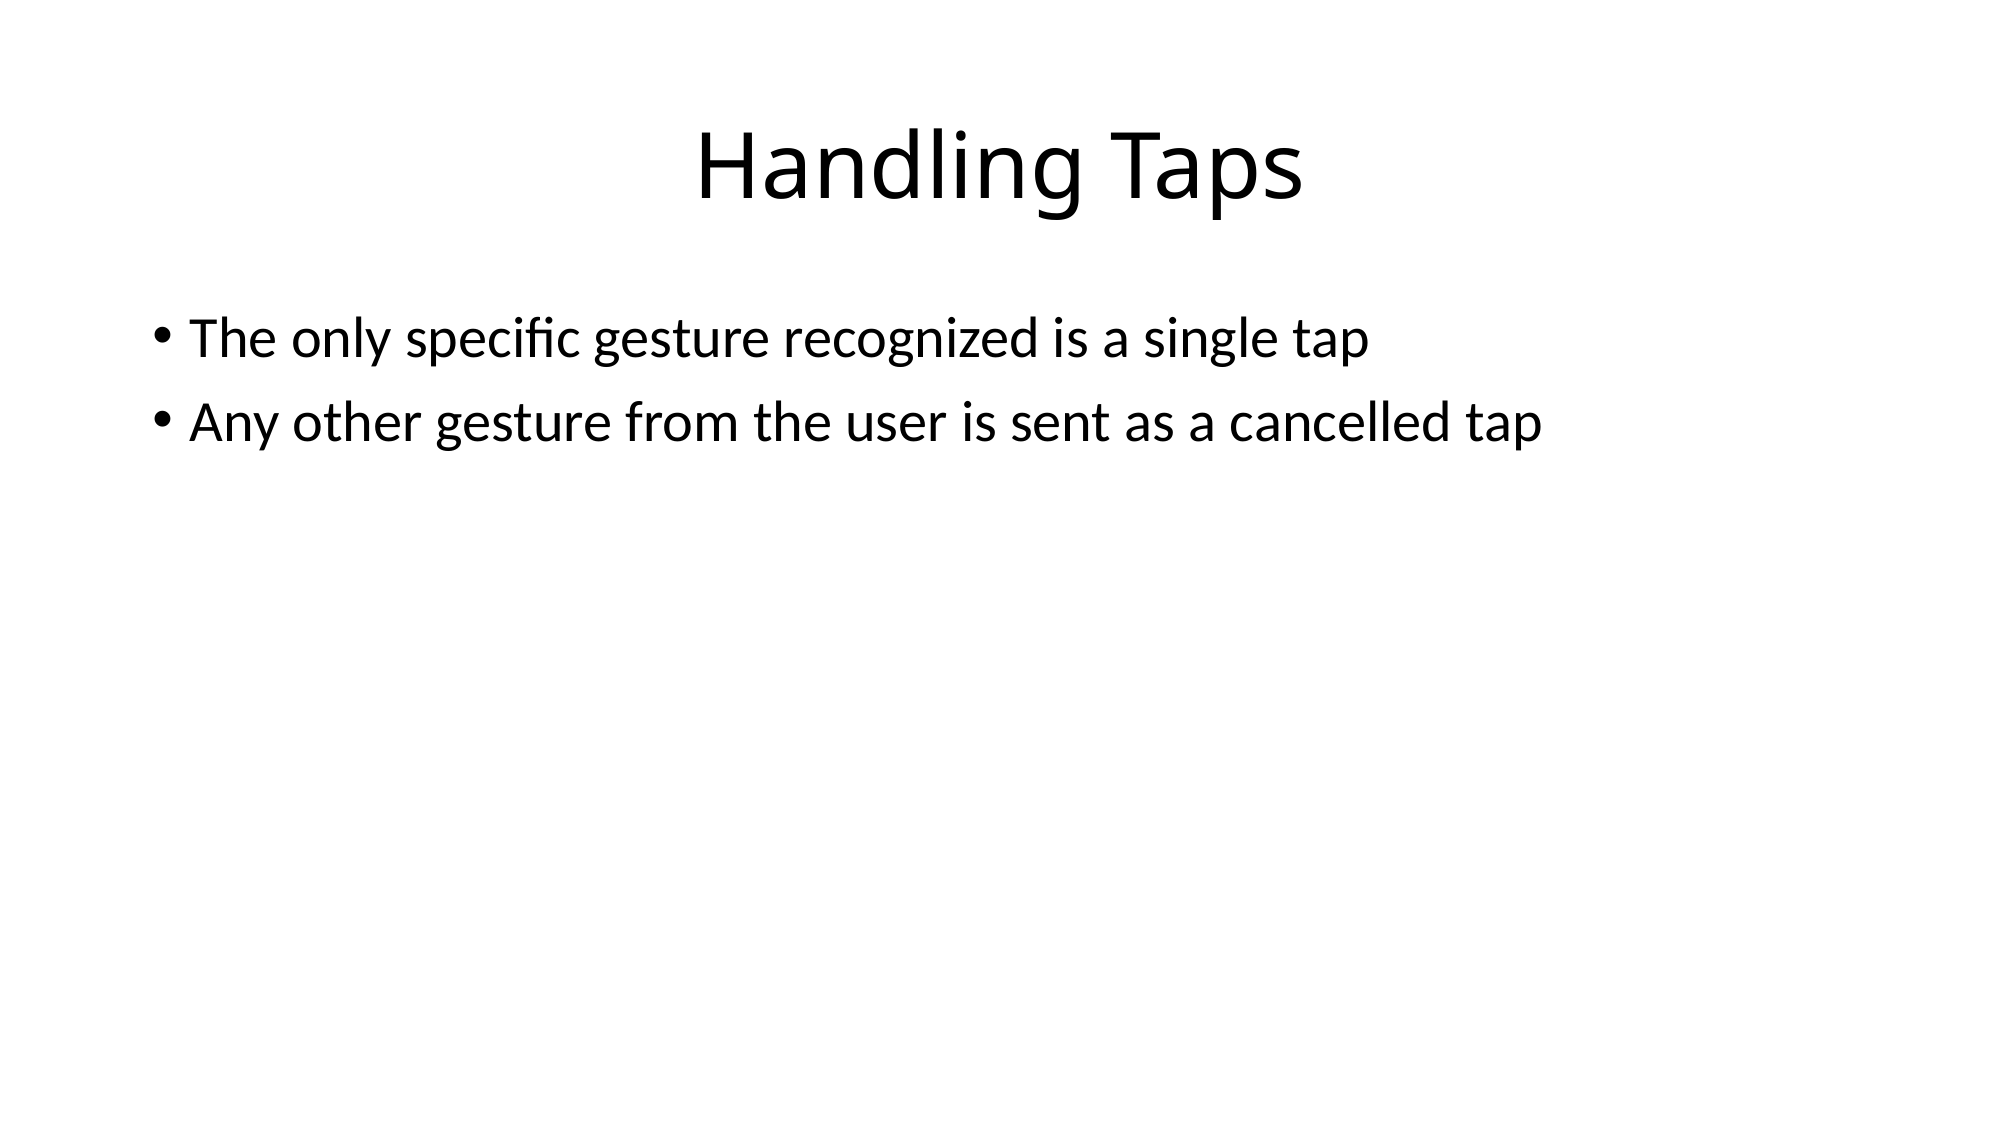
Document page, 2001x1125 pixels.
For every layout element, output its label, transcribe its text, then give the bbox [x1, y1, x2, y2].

title Handling Taps [137, 59, 1863, 278]
list The only specific gesture recognized is a single tap Any other gesture from the user is sent as a cancelled tap [137, 299, 1863, 1014]
